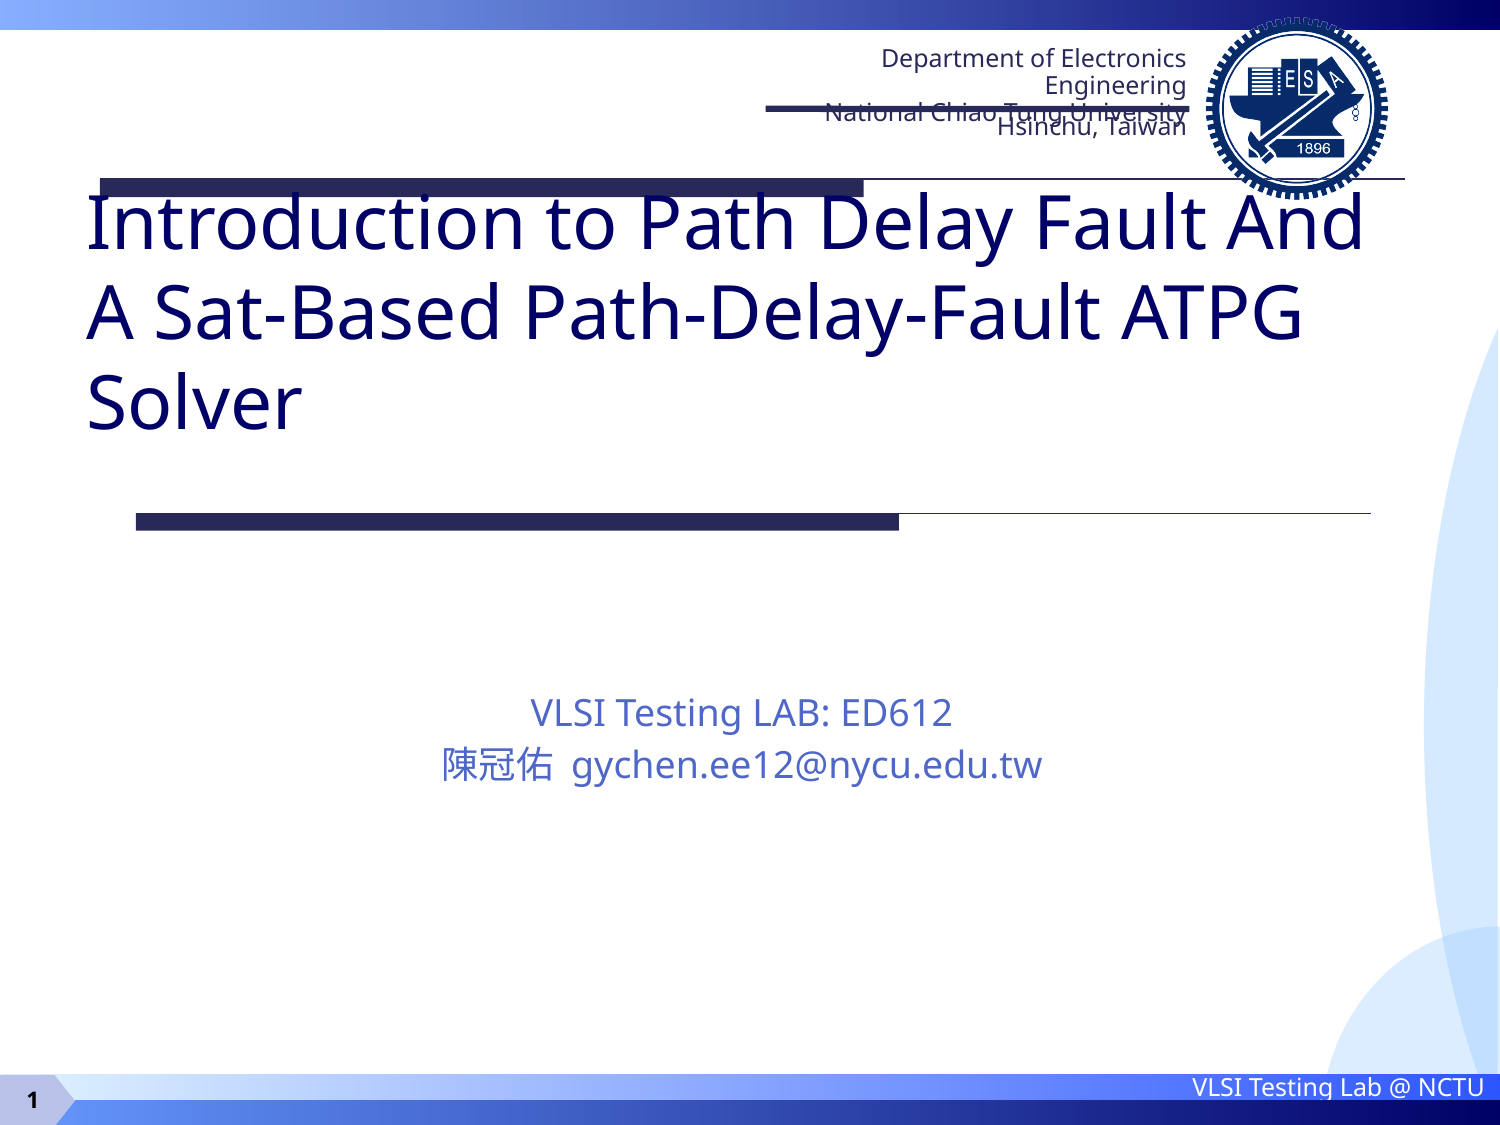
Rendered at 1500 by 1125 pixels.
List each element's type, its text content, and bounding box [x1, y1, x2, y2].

slide_number 10 [1459, 1080, 1463, 1100]
picture [1204, 16, 1390, 202]
subtitle VLSI Testing LAB: ED612 陳冠佑 gychen.ee12@nycu.edu.tw [64, 576, 1421, 1032]
slide_number 1 [1, 1078, 65, 1112]
title Introduction to Path Delay Fault And A Sat-Based Path-Delay-Fault ATPG Solver [71, 238, 1500, 453]
